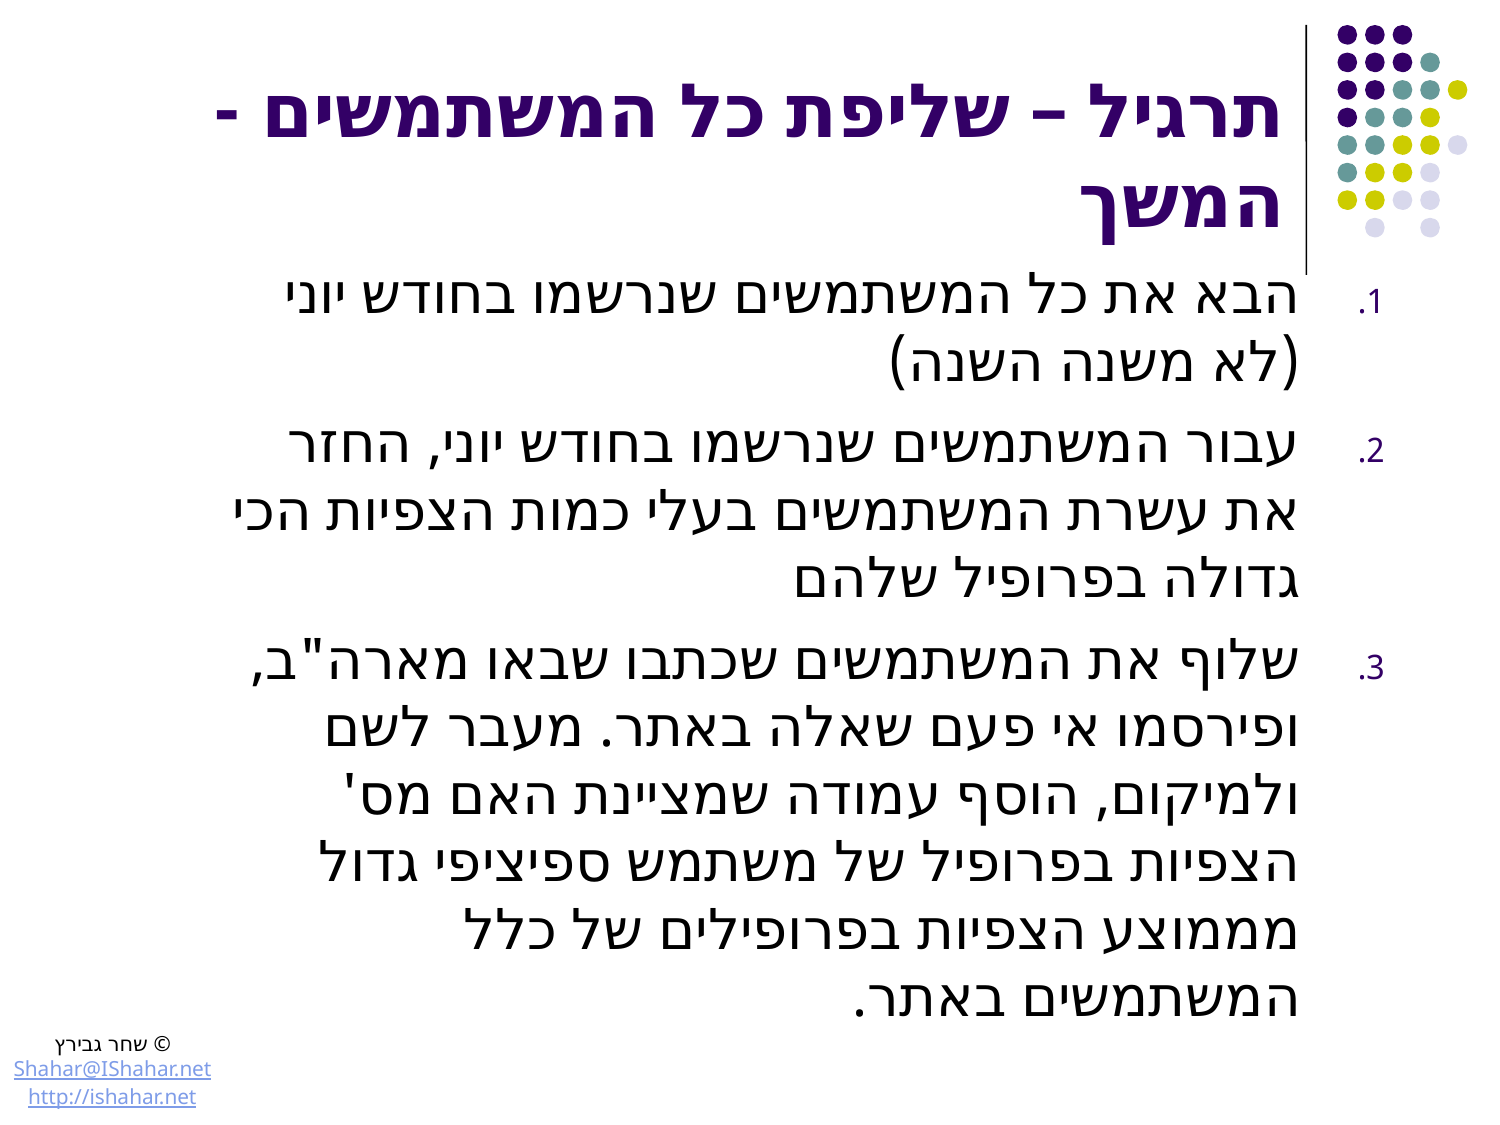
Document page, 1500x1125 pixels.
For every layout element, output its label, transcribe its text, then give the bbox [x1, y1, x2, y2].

footer © שחר גבירץ Shahar@IShahar.net http://ishahar.net [0, 1023, 350, 1099]
title תרגיל – שליפת כל המשתמשים - המשך [37, 37, 1300, 250]
list הבא את כל המשתמשים שנרשמו בחודש יוני (לא משנה השנה) עבור המשתמשים שנרשמו בחודש יוני, החזר את עשרת המשתמשים בעלי כמות הצפיות הכי גדולה בפרופיל שלהם שלוף את המשתמשים שכתבו שבאו מארה"ב, ופירסמו אי פעם שאלה באתר. מעבר לשם ולמיקום, הוסף עמודה שמציינת האם מס' הצפיות בפרופיל של משתמש ספיציפי גדול מממוצע הצפיות בפרופילים של כלל המשתמשים באתר. [187, 249, 1400, 974]
